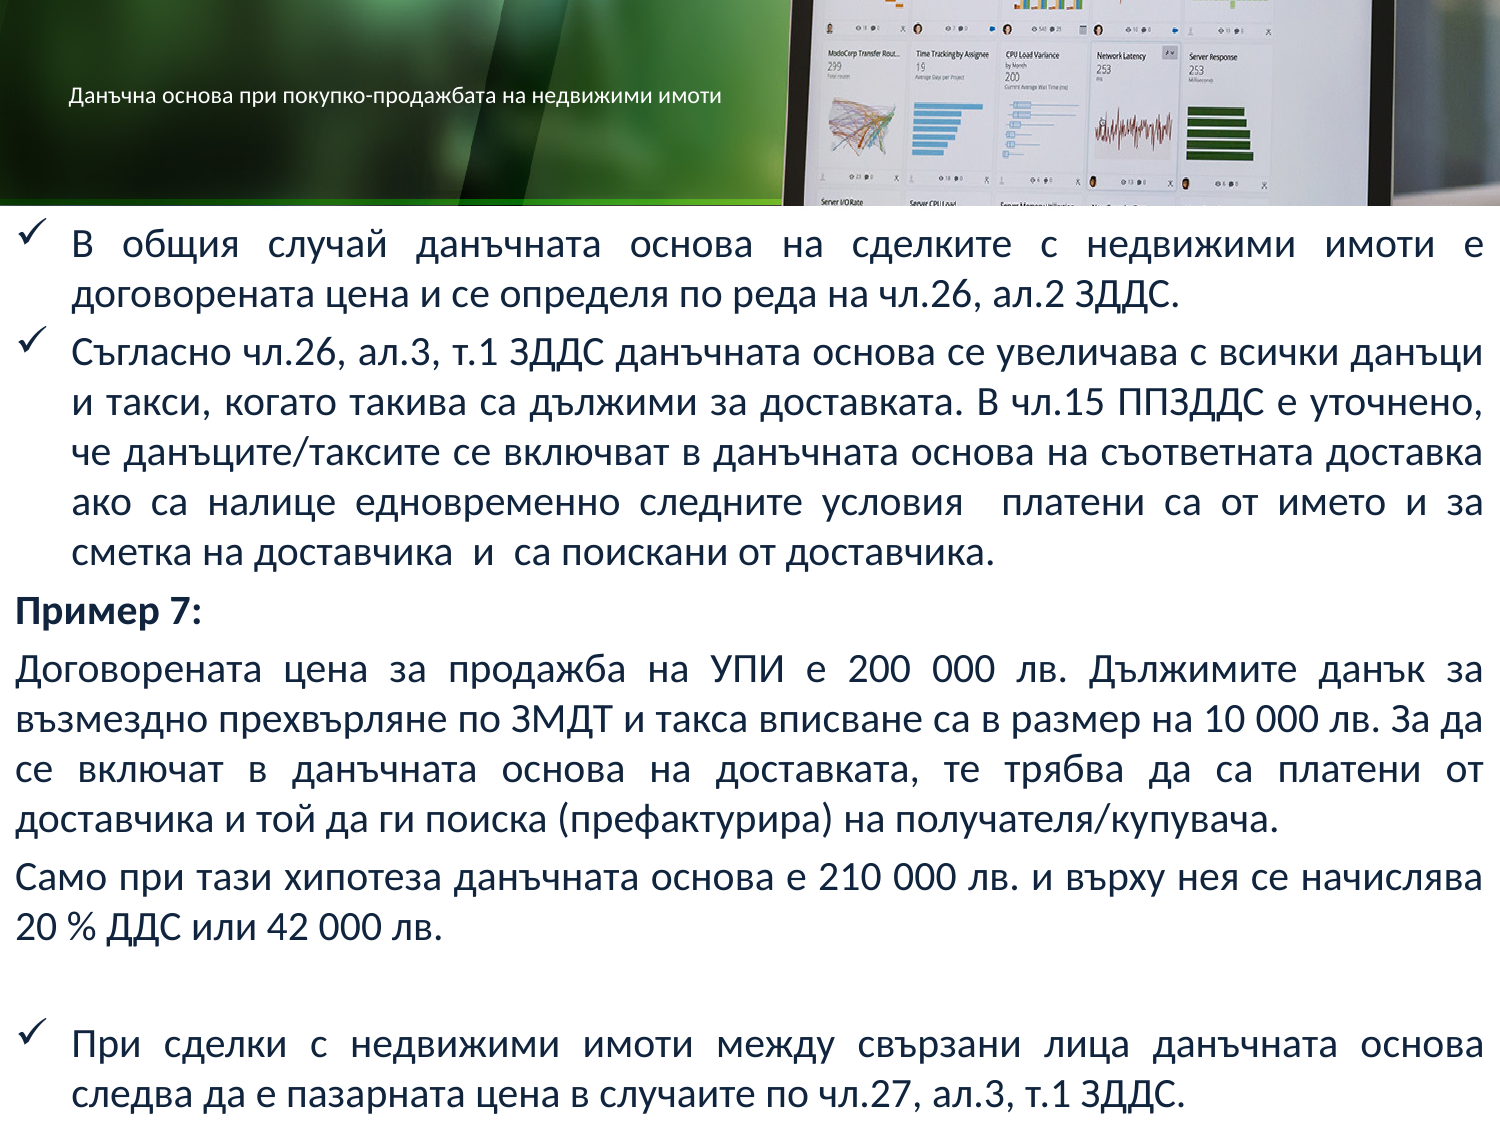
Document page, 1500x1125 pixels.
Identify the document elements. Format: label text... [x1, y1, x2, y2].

title Данъчна основа при покупко-продажбата на недвижими имоти [53, 63, 739, 126]
list В общия случай данъчната основа на сделките с недвижими имоти е договорената цена и се определя по реда на чл.26, ал.2 ЗДДС. Съгласно чл.26, ал.3, т.1 ЗДДС данъчната основа се увеличава с всички данъци и такси, когато такива са дължими за доставката. В чл.15 ППЗДДС е уточнено, че данъците/таксите се включват в данъчната основа на съответната доставка ако са налице едновременно следните условия платени са от името и за сметка на доставчика и са поискани от доставчика. Пример 7: Договорената цена за продажба на УПИ е 200 000 лв. Дължимите данък за възмездно прехвърляне по ЗМДТ и такса вписване са в размер на 10 000 лв. За да се включат в данъчната основа на доставката, те трябва да са платени от доставчика и той да ги поиска (префактурира) на получателя/купувача. Само при тази хипотеза данъчната основа е 210 000 лв. и върху нея се начислява 20 % ДДС или 42 000 лв. При сделки с недвижими имоти между свързани лица данъчната основа следва да е пазарната цена в случаите по чл.27, ал.3, т.1 ЗДДС. [0, 208, 1500, 1125]
picture [0, 0, 1500, 208]
